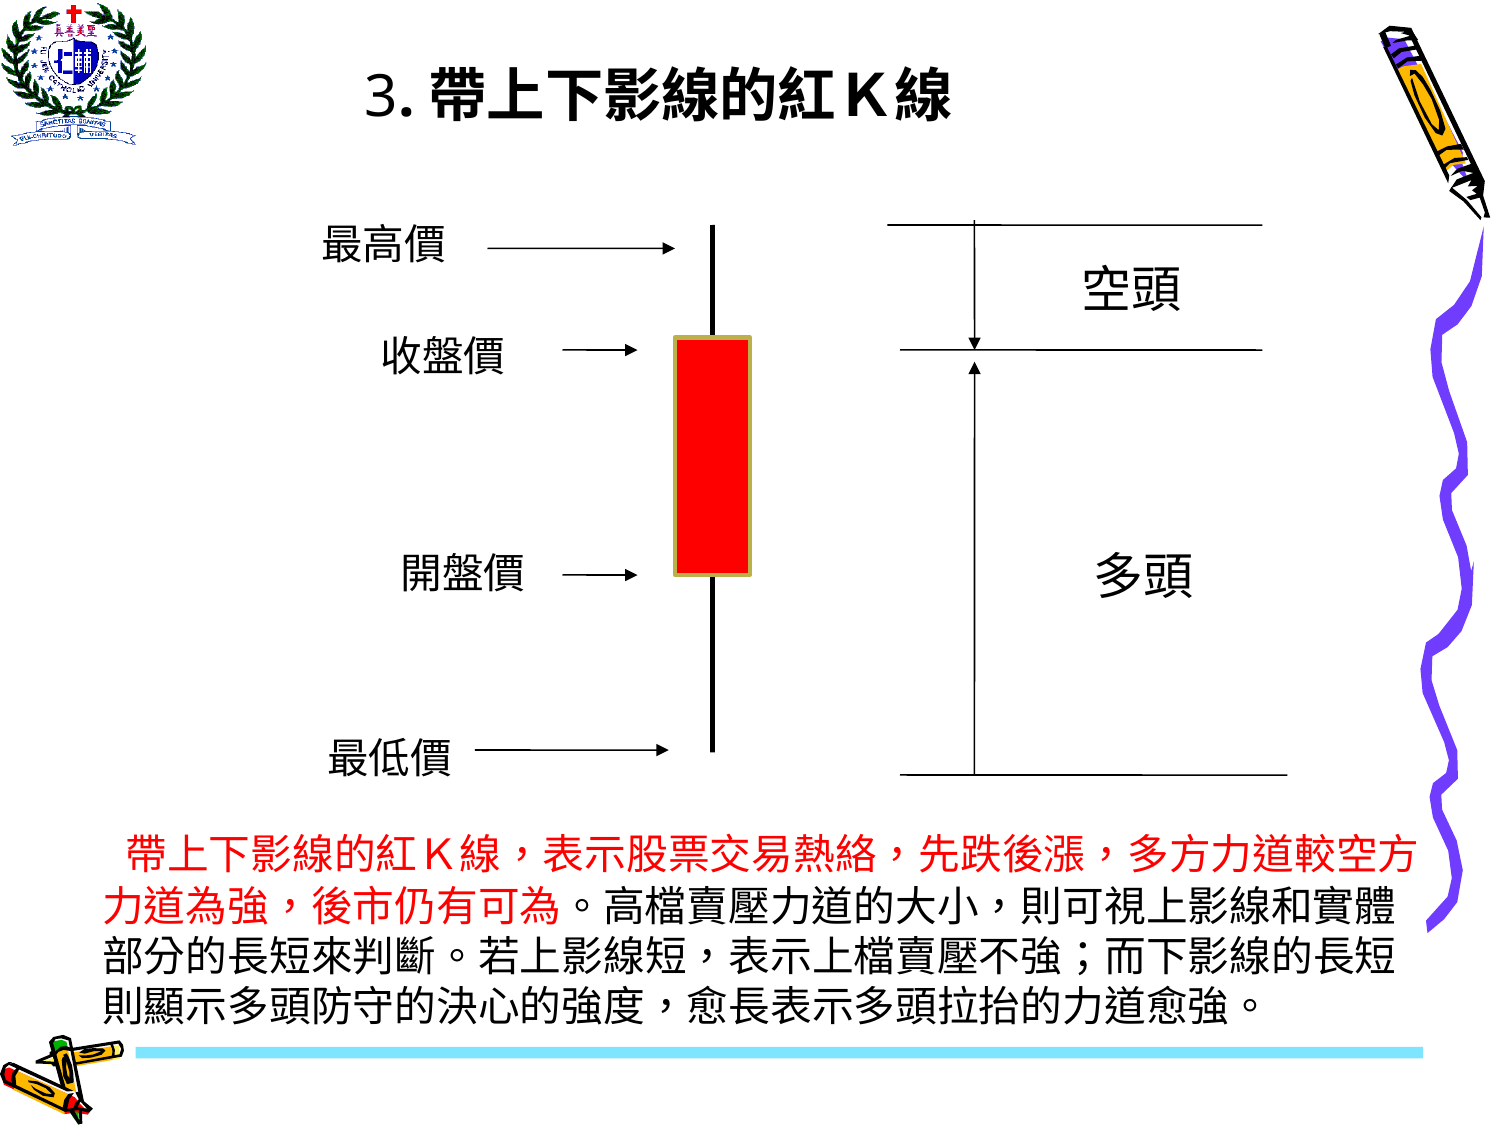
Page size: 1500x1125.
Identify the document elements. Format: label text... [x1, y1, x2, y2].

text_box [474, 743, 669, 757]
text_box [562, 568, 638, 582]
text_box 空頭 [1012, 249, 1250, 325]
text_box [487, 242, 676, 255]
text_box [562, 343, 638, 357]
text_box [673, 335, 752, 577]
picture [0, 0, 148, 147]
text_box 帶上下影線的紅Ｋ線，表示股票交易熱絡，先跌後漲，多方力道較空方力道為強，後市仍有可為。高檔賣壓力道的大小，則可視上影線和實體部分的長短來判斷。若上影線短，表示上檔賣壓不強；而下影線的長短則顯示多頭防守的決心的強度，愈長表示多頭拉抬的力道愈強。 [87, 812, 1450, 1038]
text_box [968, 361, 981, 775]
text_box 多頭 [1024, 537, 1263, 613]
text_box 開盤價 [385, 539, 555, 591]
text_box 最高價 [306, 210, 475, 263]
text_box [968, 220, 981, 350]
text_box 最低價 [312, 724, 482, 780]
title 3.帶上下影線的紅Ｋ線 [343, 10, 975, 136]
text_box 收盤價 [365, 322, 572, 385]
